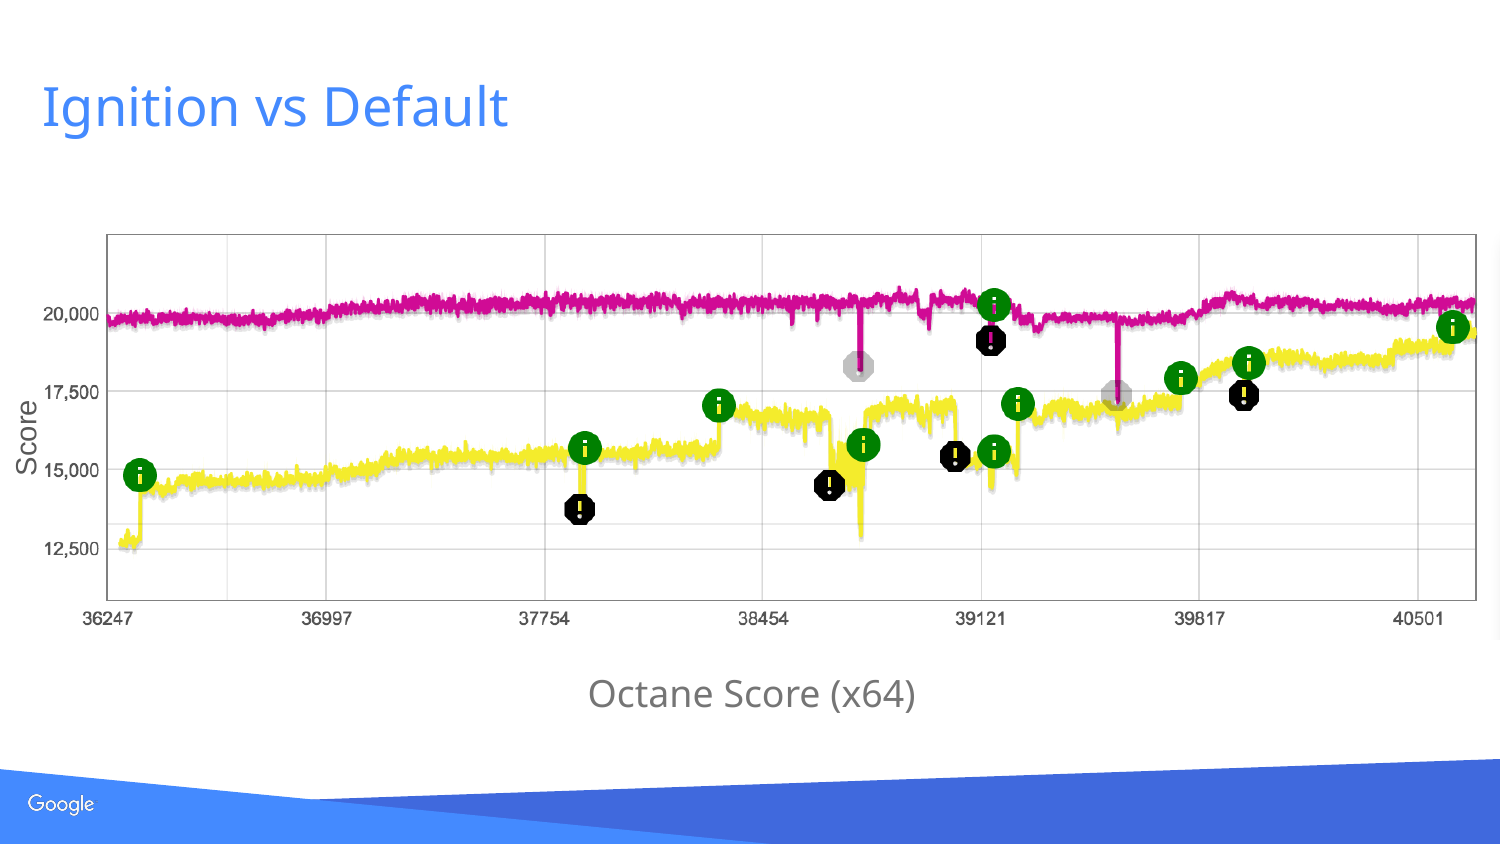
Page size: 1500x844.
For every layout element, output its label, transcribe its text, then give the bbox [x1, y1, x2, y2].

picture [28, 794, 98, 816]
text_box Score [0, 377, 31, 492]
text_box Octane Score (x64) [507, 655, 996, 782]
picture [36, 206, 1500, 640]
title Ignition vs Default [27, 57, 1113, 182]
